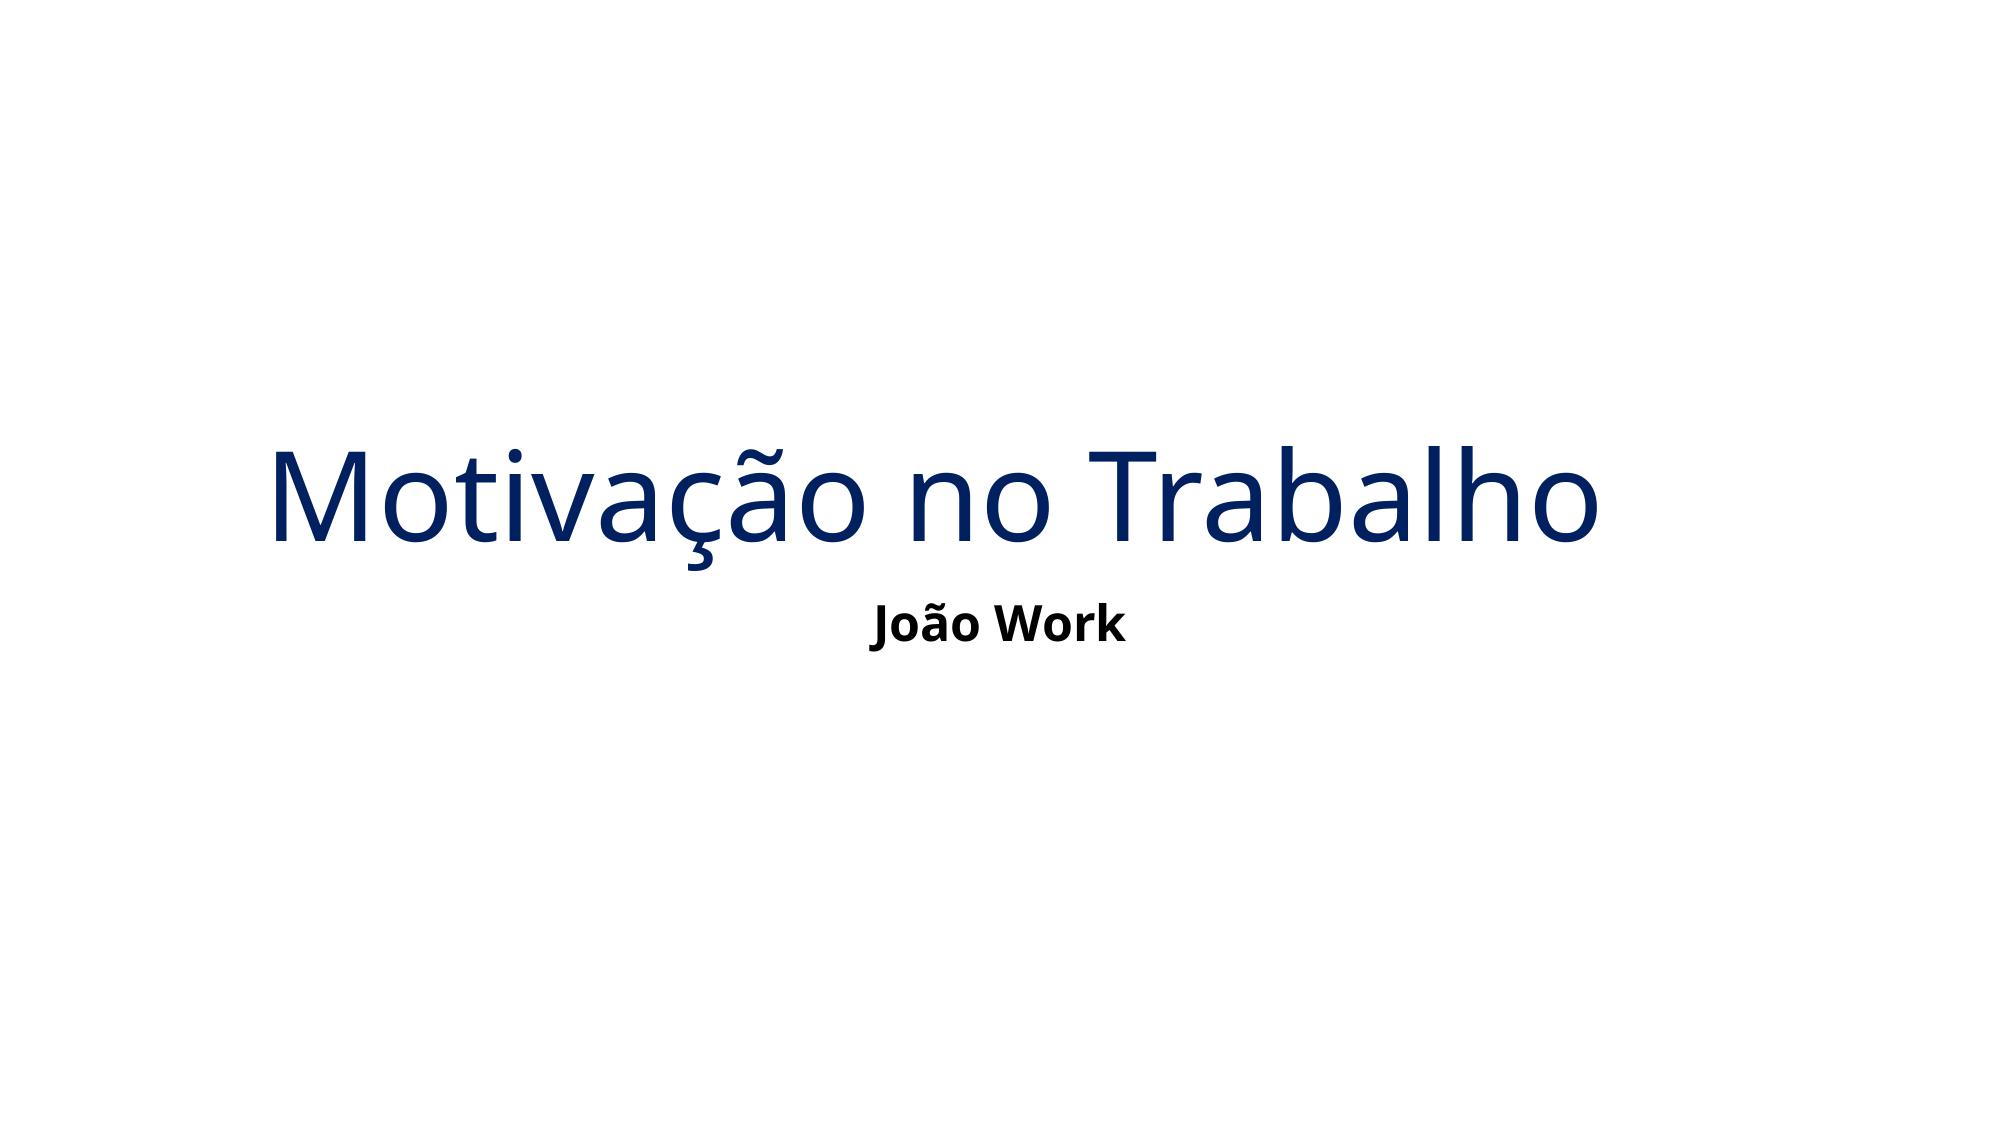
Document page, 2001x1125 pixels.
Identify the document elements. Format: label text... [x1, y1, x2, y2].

subtitle João Work [249, 590, 1750, 863]
title Motivação no Trabalho [249, 184, 1857, 576]
